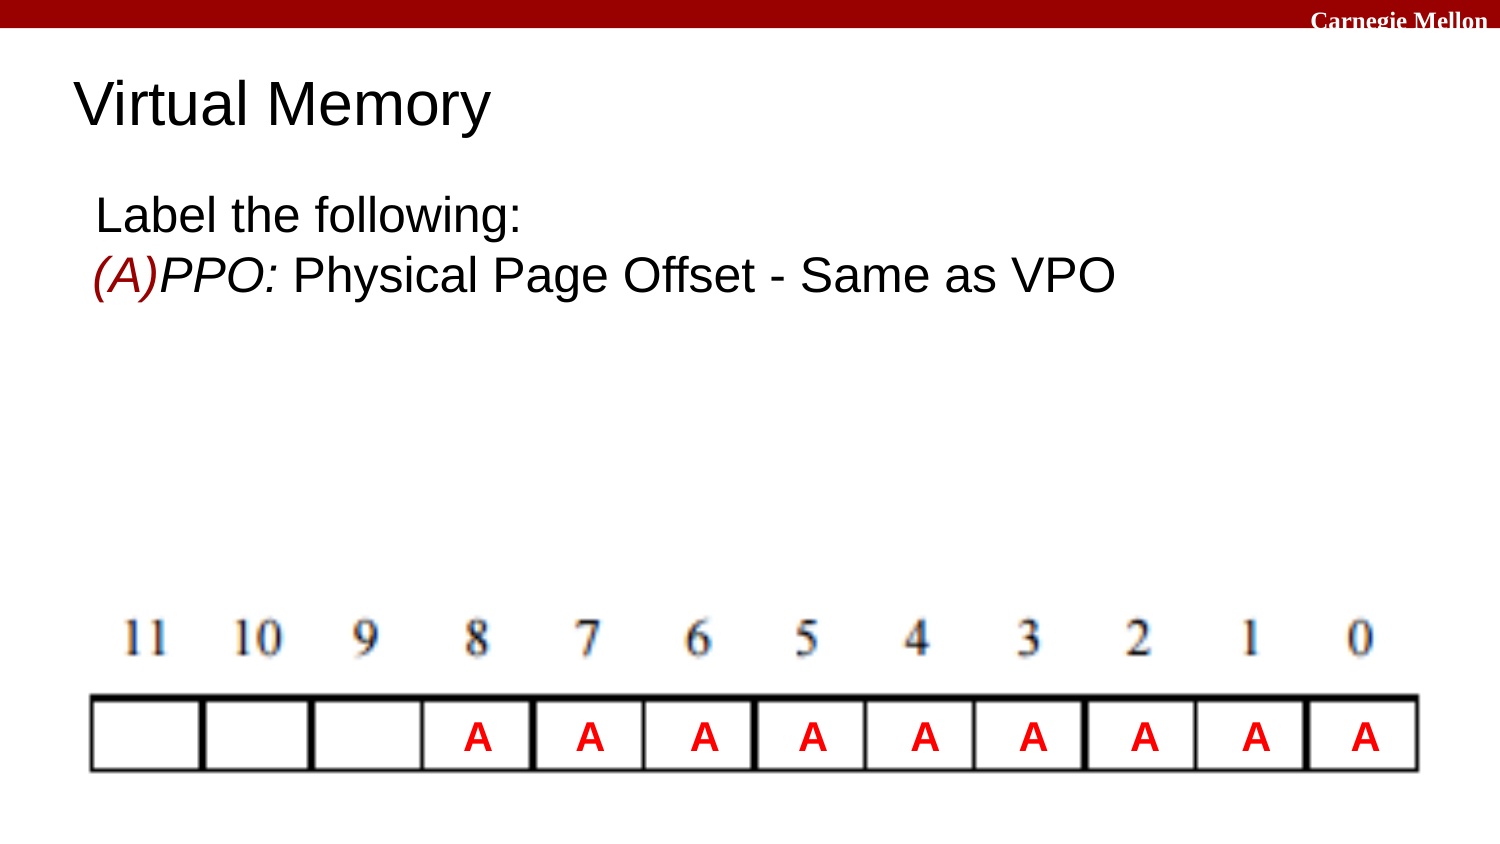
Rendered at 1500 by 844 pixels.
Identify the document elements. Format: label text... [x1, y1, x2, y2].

title Virtual Memory [58, 53, 1304, 148]
list Label the following: PPO: Physical Page Offset - Same as VPO [65, 167, 1361, 597]
picture [28, 598, 1471, 844]
